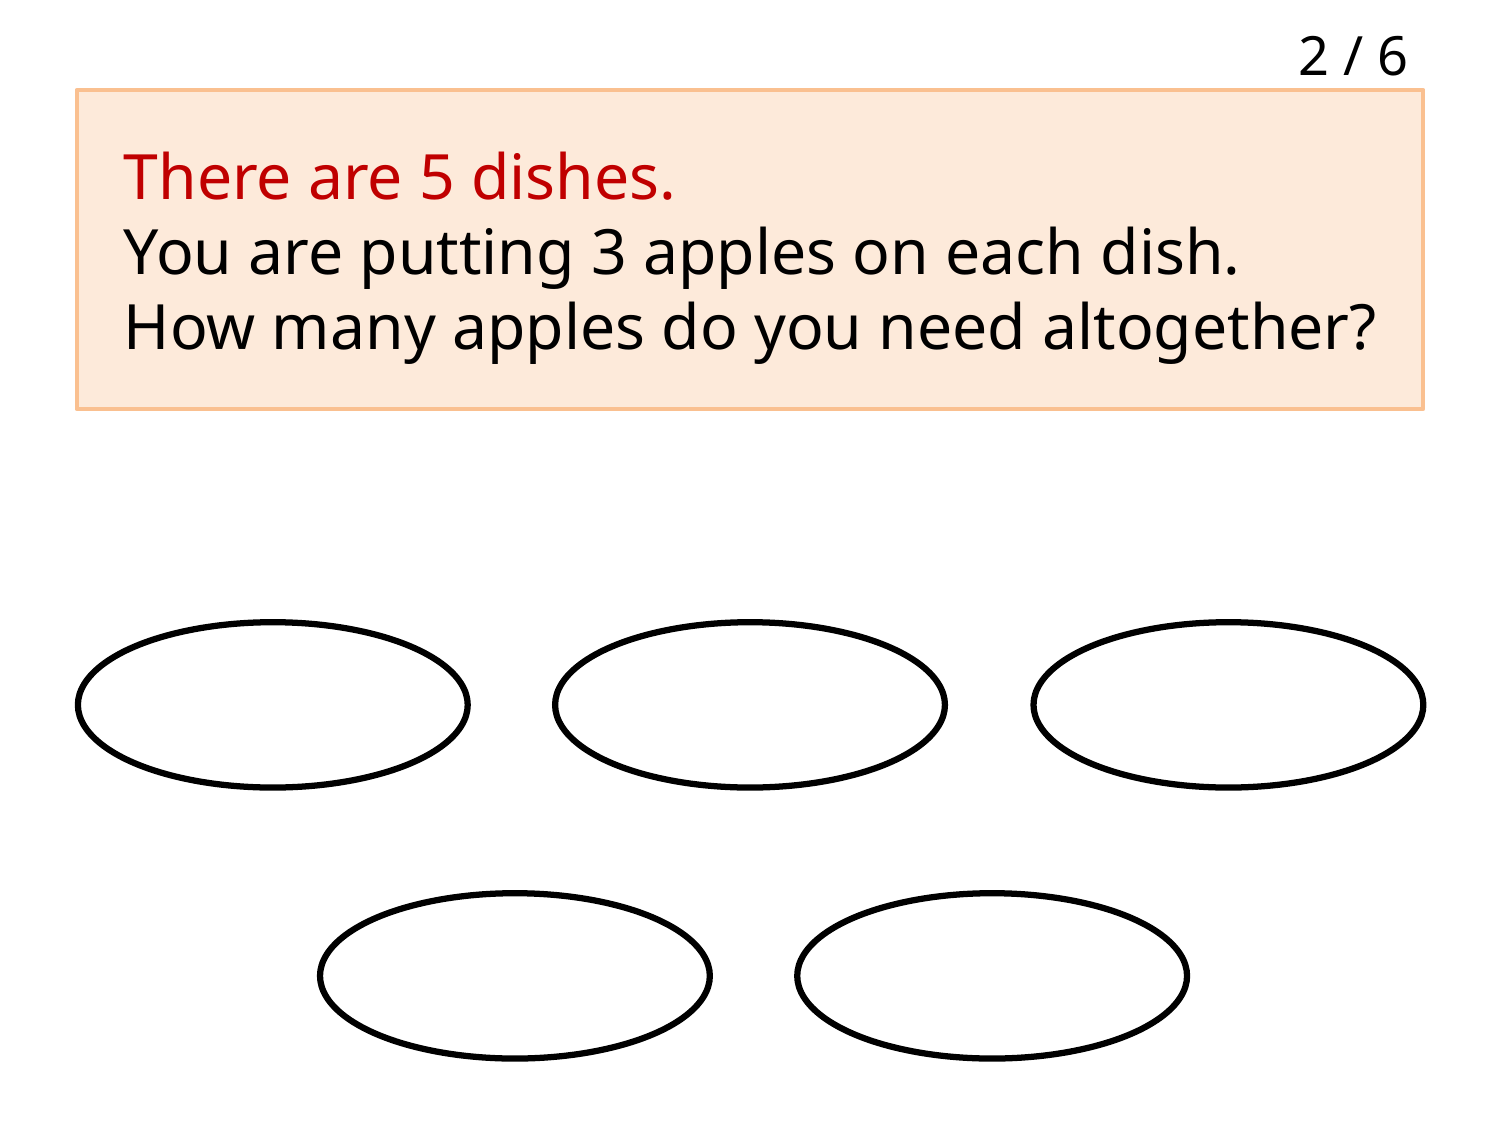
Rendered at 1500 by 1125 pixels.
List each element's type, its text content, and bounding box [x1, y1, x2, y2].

text_box [553, 620, 948, 790]
text_box [317, 891, 712, 1061]
text_box [75, 620, 470, 790]
text_box There are 5 dishes. You are putting 3 apples on each dish. How many apples do you need altogether? [75, 88, 1425, 411]
text_box [795, 891, 1190, 1061]
text_box [1031, 620, 1426, 790]
text_box 2 / 6 [1283, 14, 1423, 94]
